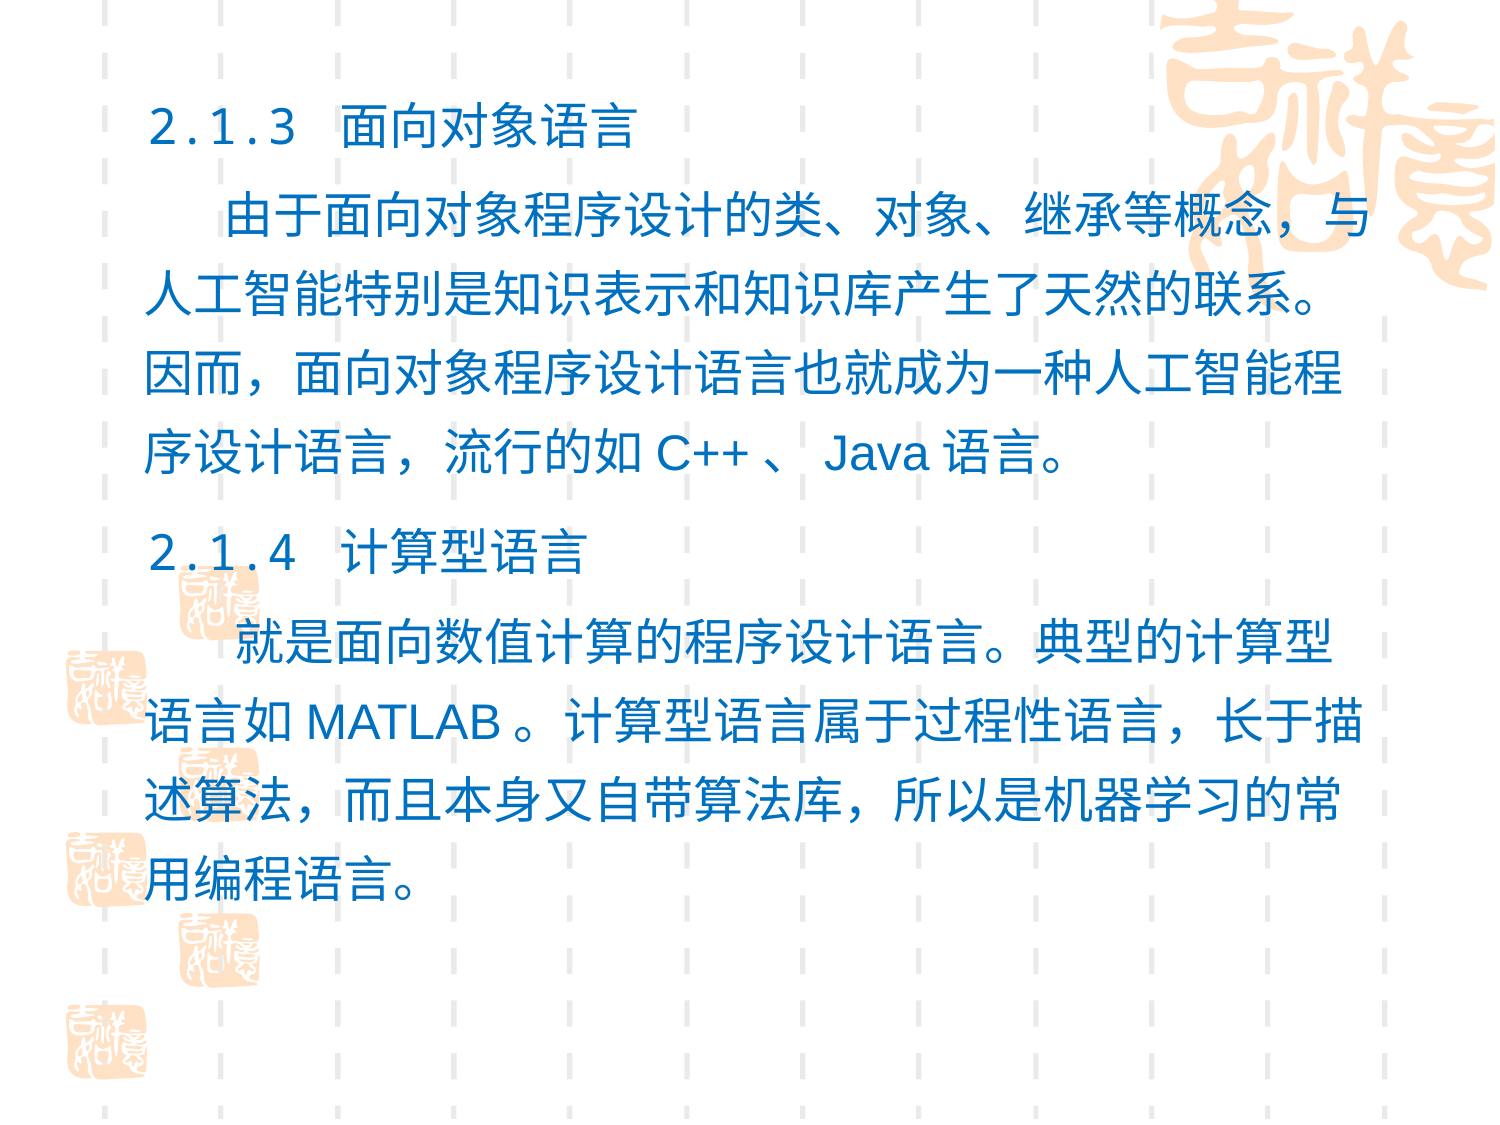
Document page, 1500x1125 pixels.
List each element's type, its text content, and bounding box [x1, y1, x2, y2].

list 2.1.3 面向对象语言 由于面向对象程序设计的类、对象、继承等概念，与人工智能特别是知识表示和知识库产生了天然的联系。因而，面向对象程序设计语言也就成为一种人工智能程序设计语言，流行的如C++、Java语言。 2.1.4 计算型语言 就是面向数值计算的程序设计语言。典型的计算型语言如MATLAB。计算型语言属于过程性语言，长于描述算法，而且本身又自带算法库，所以是机器学习的常用编程语言。 [72, 56, 1395, 1065]
